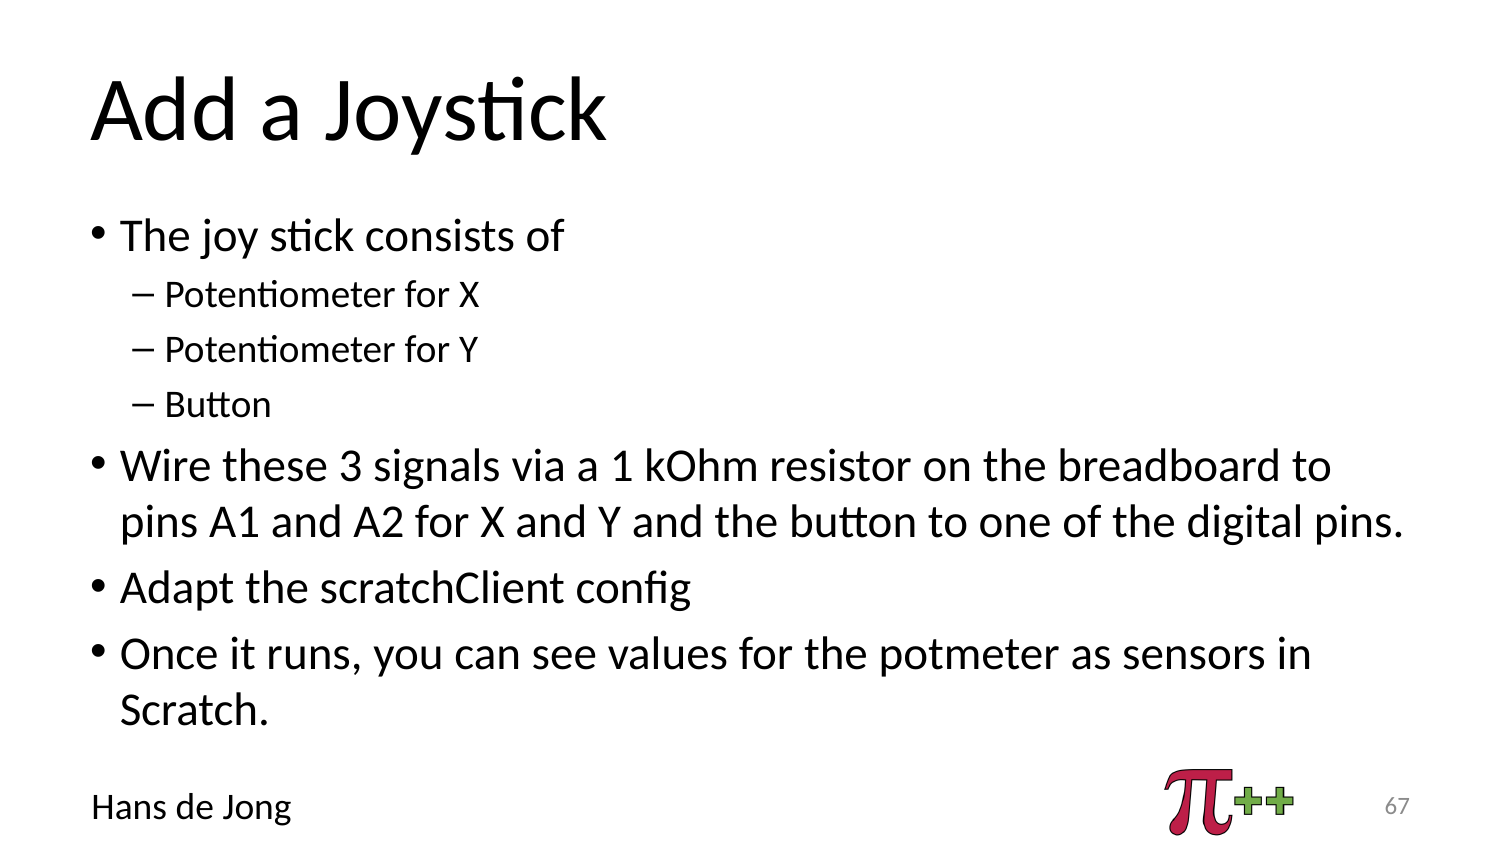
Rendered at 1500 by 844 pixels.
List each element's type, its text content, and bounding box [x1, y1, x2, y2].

slide_number 67 [1340, 782, 1425, 827]
title Add a Joystick [75, 33, 1425, 175]
list The joy stick consists of Potentiometer for X Potentiometer for Y Button Wire these 3 signals via a 1 kOhm resistor on the breadboard to pins A1 and A2 for X and Y and the button to one of the digital pins. Adapt the scratchClient config Once it runs, you can see values for the potmeter as sensors in Scratch. [75, 196, 1425, 754]
picture [1163, 768, 1294, 836]
